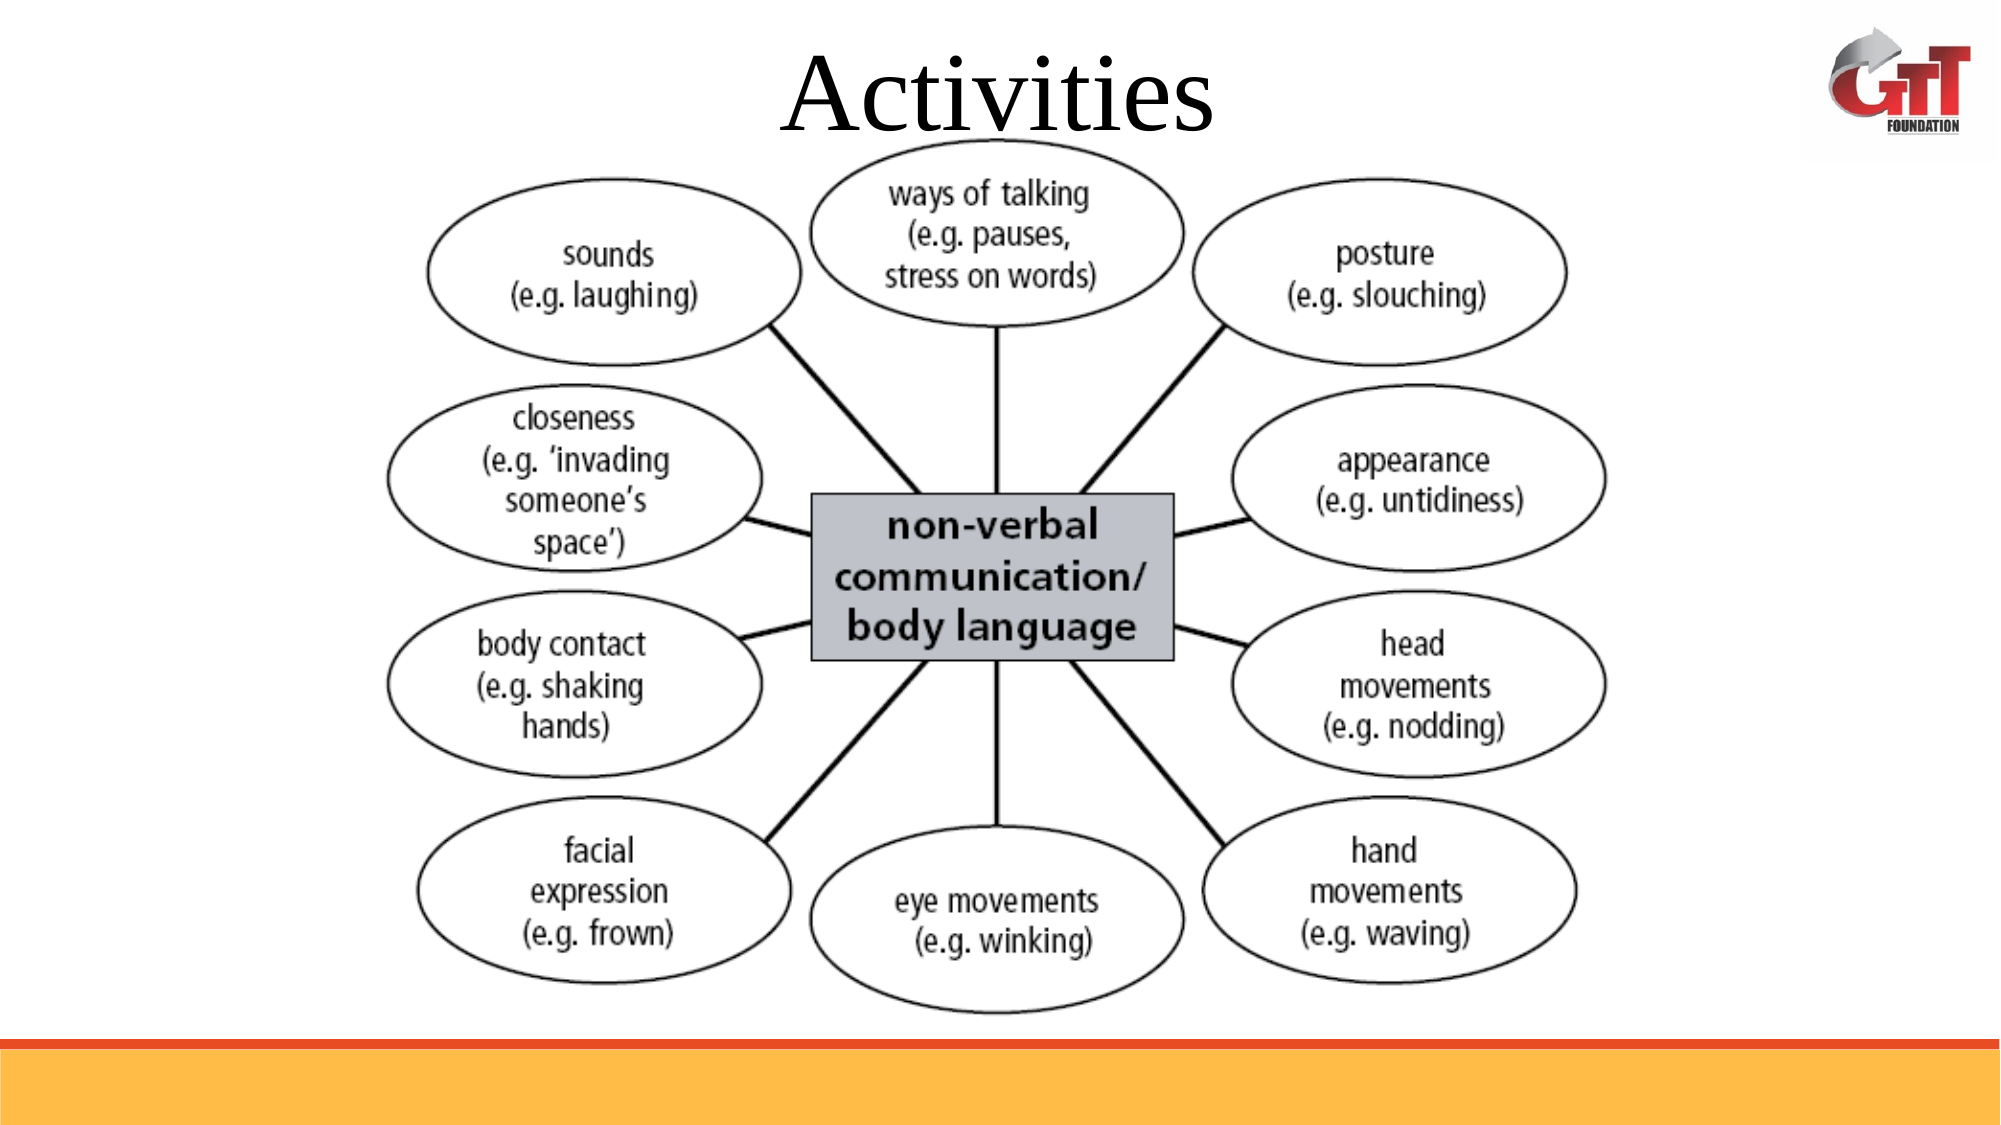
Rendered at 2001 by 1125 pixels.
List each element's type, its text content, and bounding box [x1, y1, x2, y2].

picture [378, 135, 1618, 1025]
text_box Activities [97, 10, 1796, 161]
picture [1801, 0, 1997, 162]
